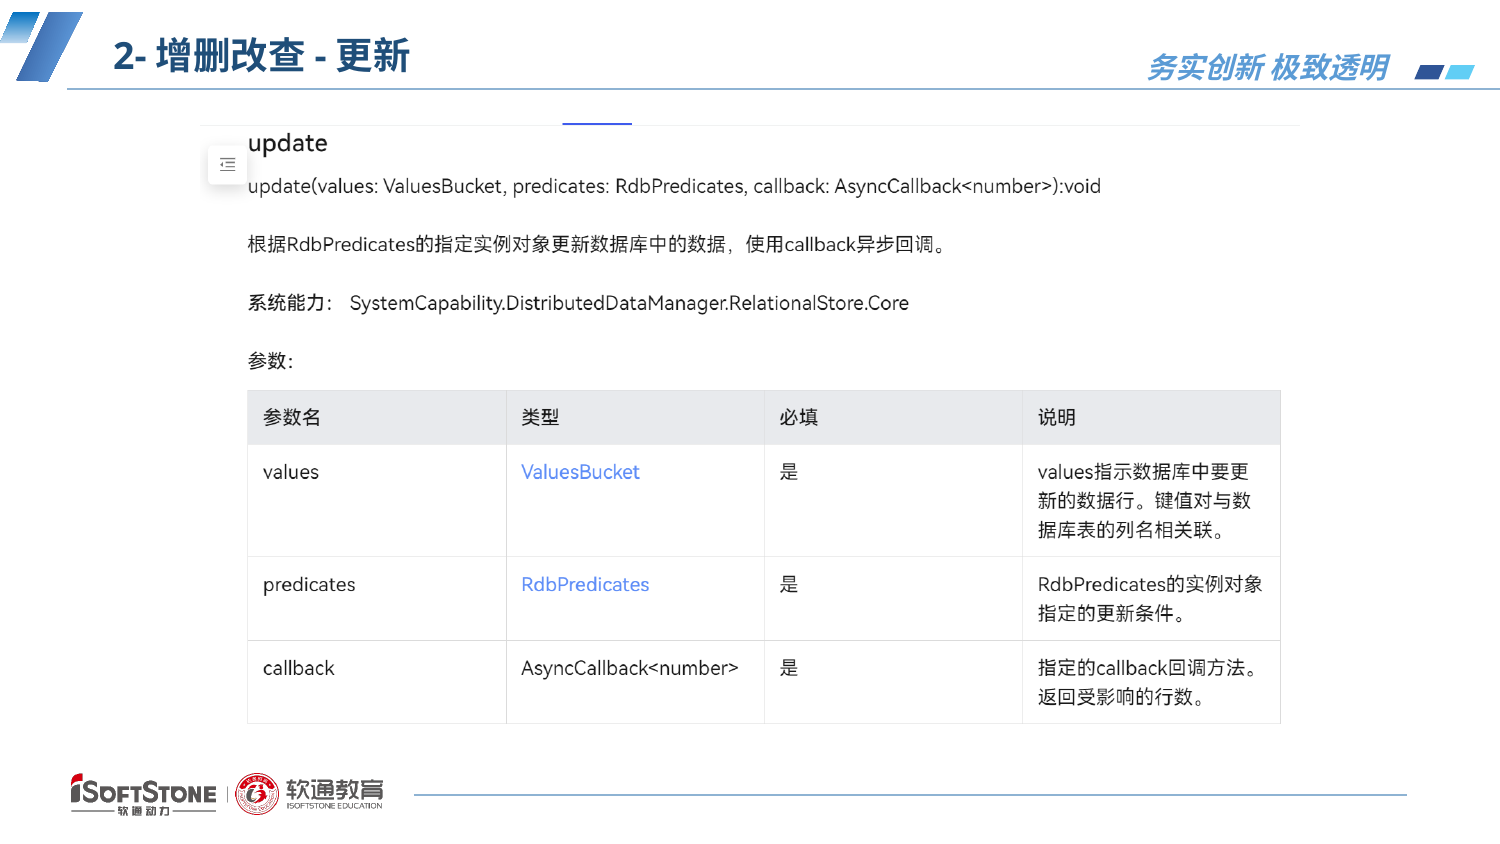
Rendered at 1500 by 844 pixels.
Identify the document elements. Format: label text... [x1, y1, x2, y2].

picture [48, 765, 231, 823]
picture [199, 122, 1300, 738]
title 2-增删改查-更新 [98, 27, 625, 88]
picture [235, 773, 383, 815]
